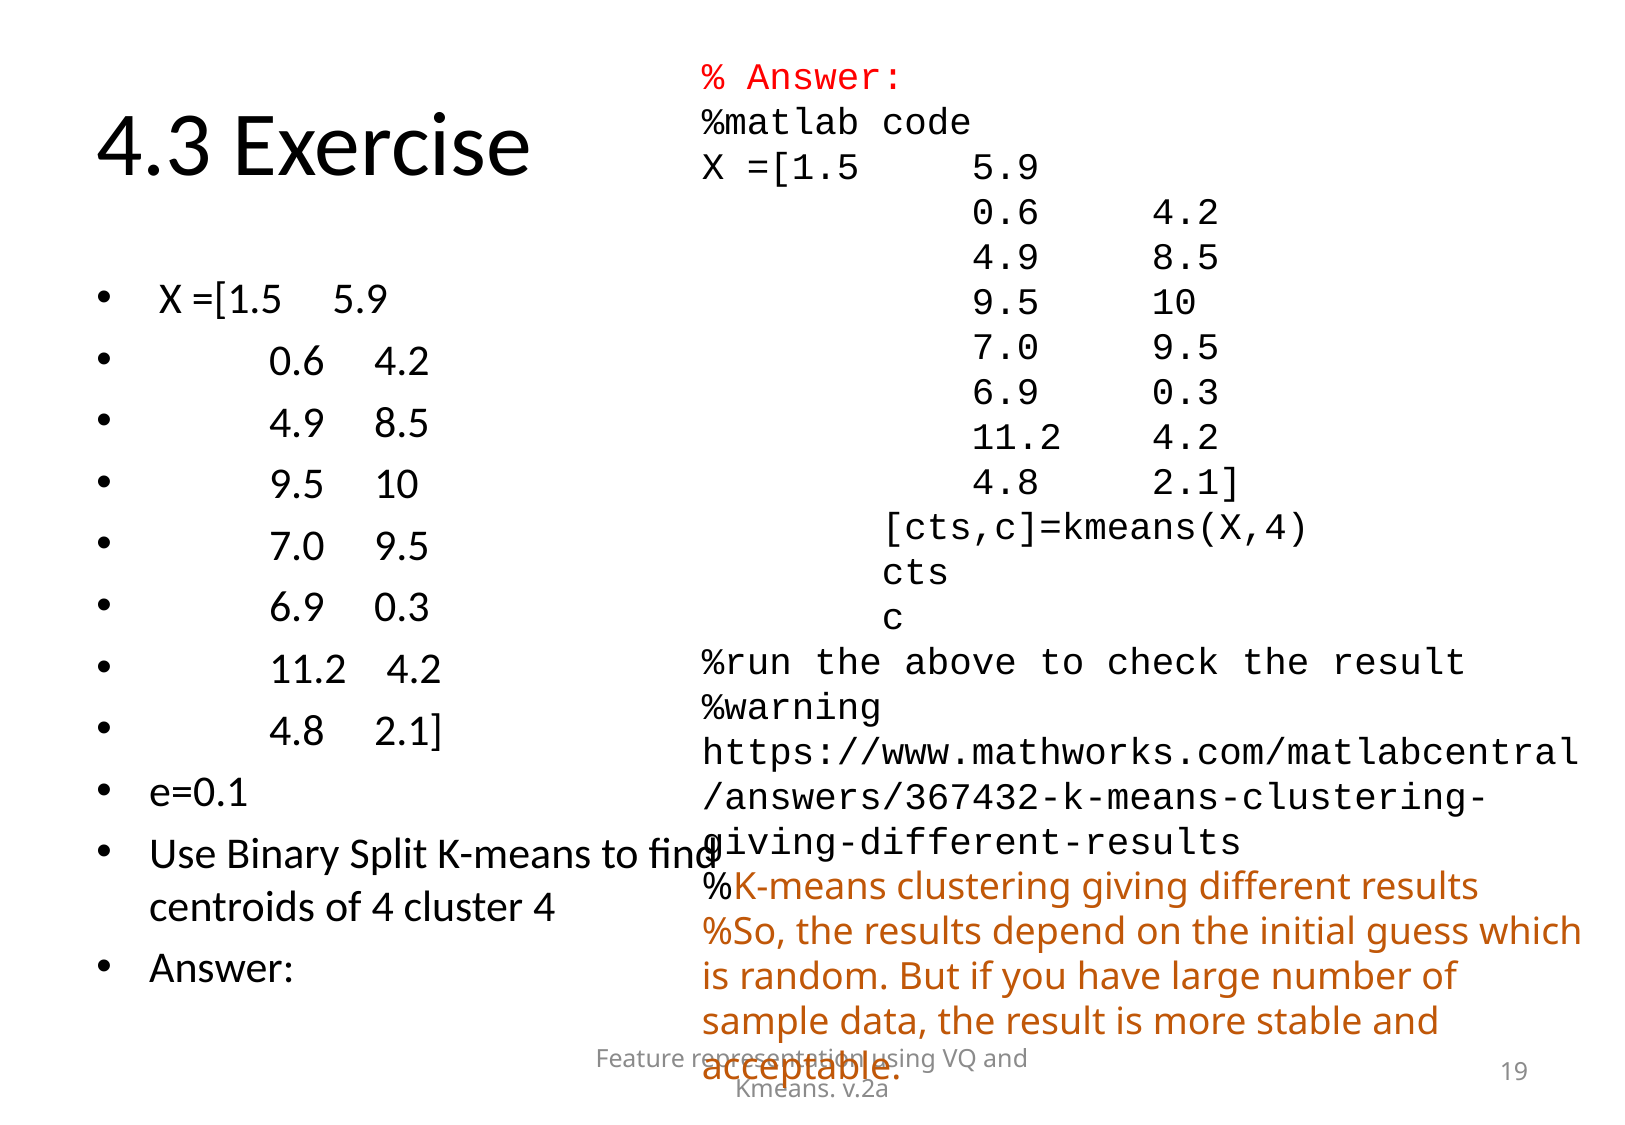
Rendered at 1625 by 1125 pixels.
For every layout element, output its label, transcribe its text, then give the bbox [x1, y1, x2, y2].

title 4.3 Exercise [81, 45, 687, 233]
list X =[1.5 5.9 0.6 4.2 4.9 8.5 9.5 10 7.0 9.5 6.9 0.3 11.2 4.2 4.8 2.1] e=0.1 Use Binary Split K-means to find centroids of 4 cluster 4 Answer: [81, 262, 687, 1005]
text_box % Answer: %matlab code X =[1.5 5.9 0.6 4.2 4.9 8.5 9.5 10 7.0 9.5 6.9 0.3 11.2 4.2 4.8 2.1] [cts,c]=kmeans(X,4) cts c %run the above to check the result %warning https://www.mathworks.com/matlabcentral/answers/367432-k-means-clustering-giving-different-results %K-means clustering giving different results %So, the results depend on the initial guess which is random. But if you have large number of sample data, the result is more stable and acceptable. [687, 45, 1600, 1125]
footer Feature representation using VQ and Kmeans. v.2a [555, 1042, 687, 1103]
